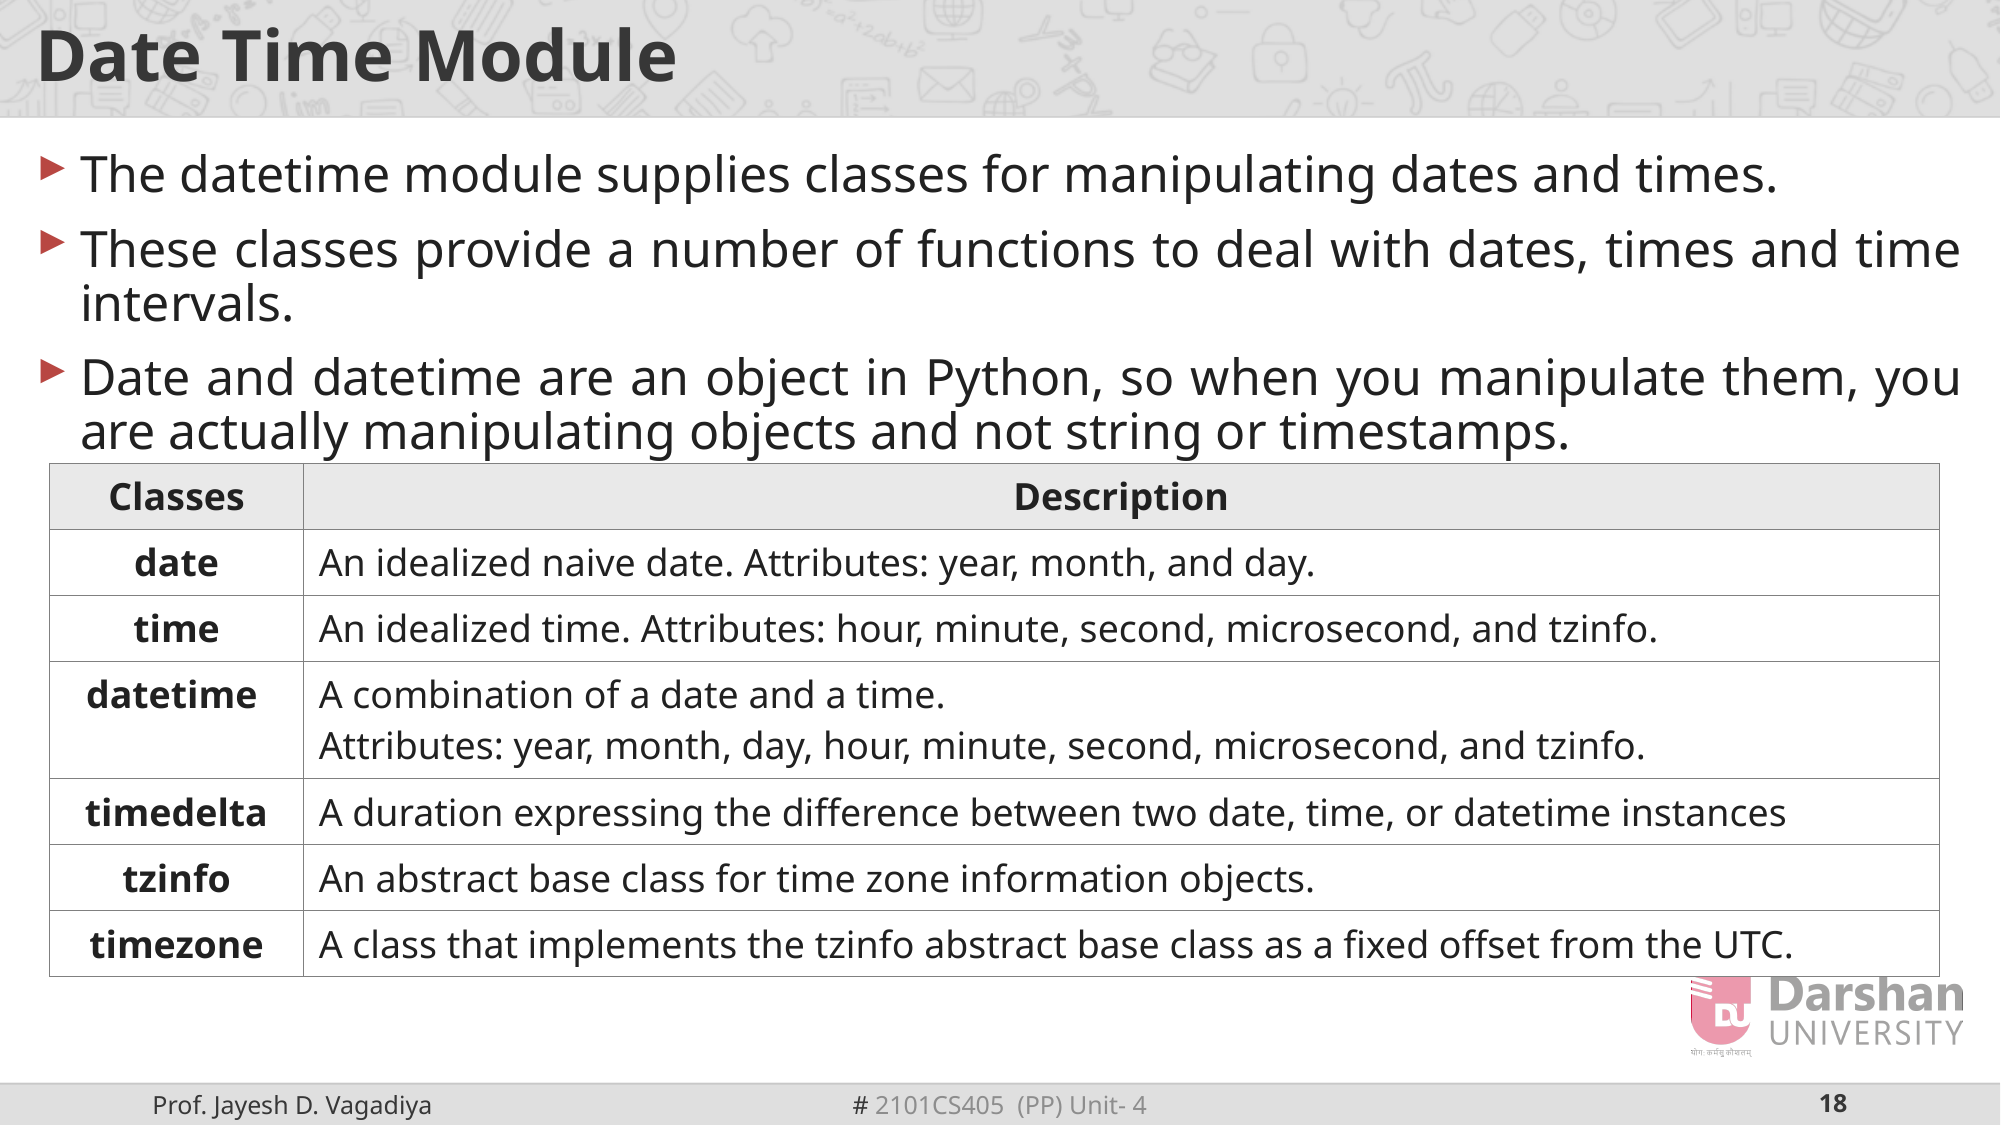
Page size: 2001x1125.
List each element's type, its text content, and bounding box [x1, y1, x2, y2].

table_cell A combination of a date and a time. Attributes: year, month, day, hour, minute, second, microsecond, and tzinfo. [304, 662, 1939, 778]
table_cell timezone [50, 911, 303, 976]
table_header Description [304, 464, 1939, 529]
table_cell timedelta [50, 779, 303, 844]
table_cell datetime [50, 662, 303, 778]
list The datetime module supplies classes for manipulating dates and times. These classes provide a number of functions to deal with dates, times and time intervals. Date and datetime are an object in Python, so when you manipulate them, you are actually manipulating objects and not string or timestamps. [21, 141, 1979, 851]
title Date Time Module [0, 0, 2000, 117]
table_cell A duration expressing the difference between two date, time, or datetime instances [304, 779, 1939, 844]
table_cell An idealized naive date. Attributes: year, month, and day. [304, 530, 1939, 595]
table_cell date [50, 530, 303, 595]
text_box 1 2 3 4 5 6 7 8 9 10 11 [1691, 974, 1963, 1057]
table_cell A class that implements the tzinfo abstract base class as a fixed offset from the UTC. [304, 911, 1939, 976]
table_cell An idealized time. Attributes: hour, minute, second, microsecond, and tzinfo. [304, 596, 1939, 661]
table_cell tzinfo [50, 845, 303, 910]
table_cell time [50, 596, 303, 661]
table_header Classes [50, 464, 303, 529]
table_cell An abstract base class for time zone information objects. [304, 845, 1939, 910]
